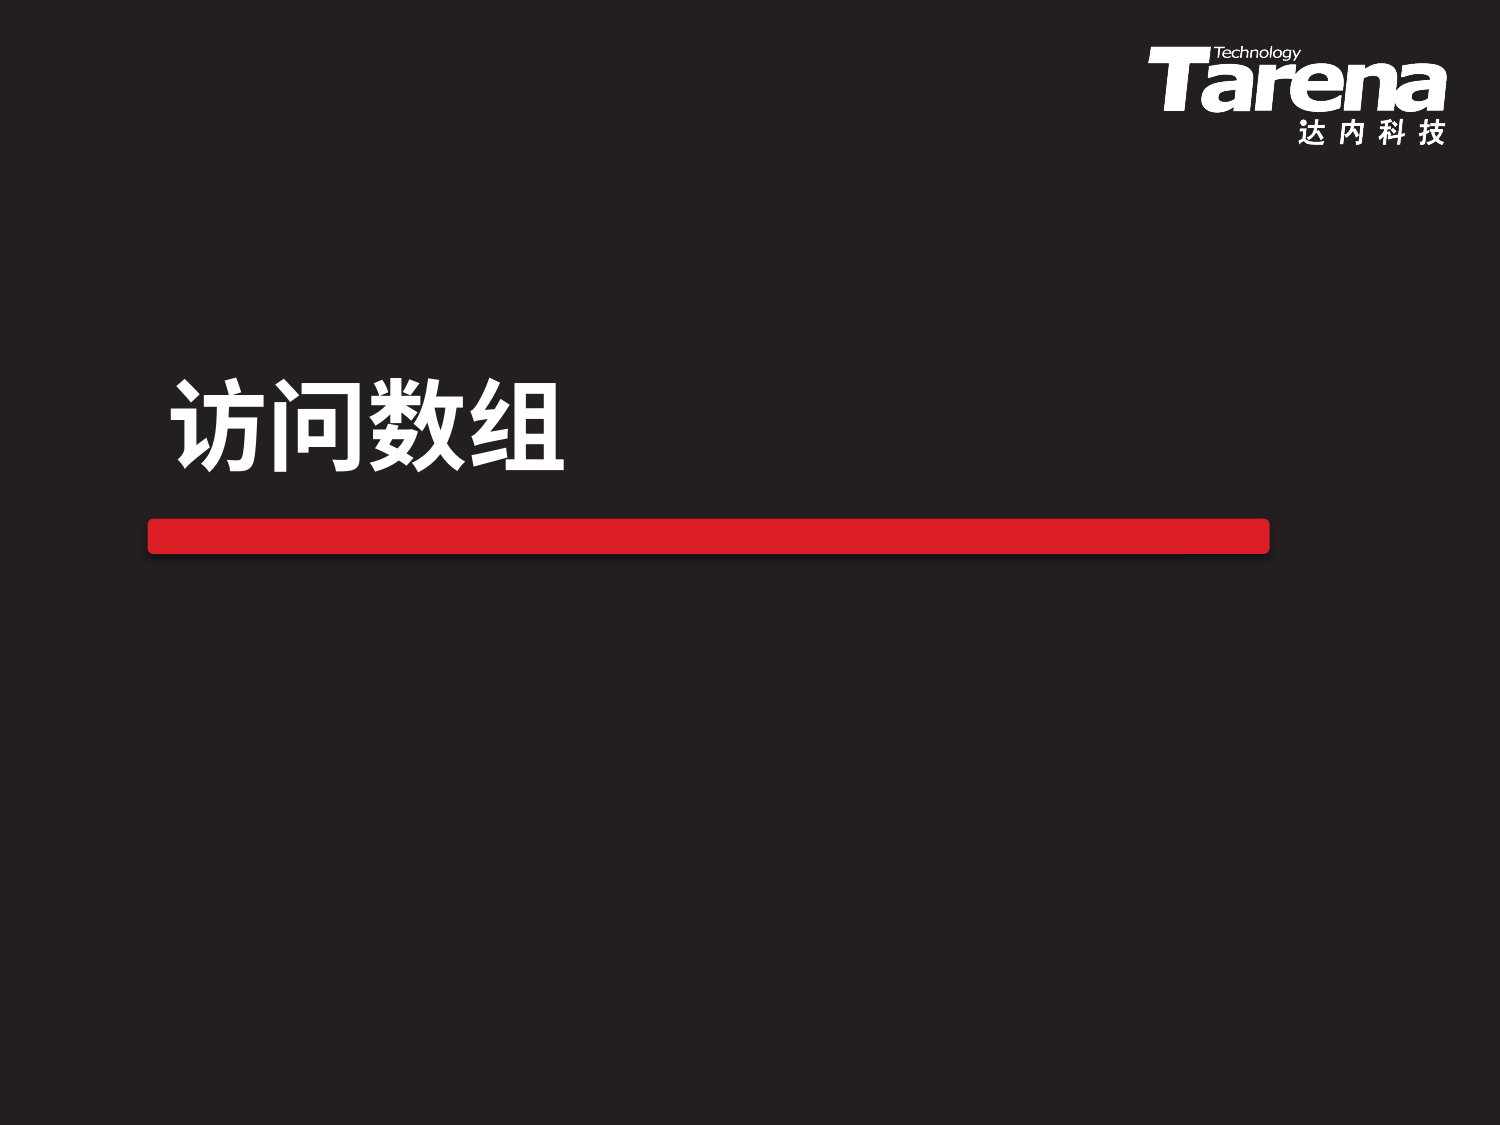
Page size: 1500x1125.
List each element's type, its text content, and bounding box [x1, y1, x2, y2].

title 访问数组 [152, 338, 1266, 510]
picture [1148, 46, 1447, 145]
